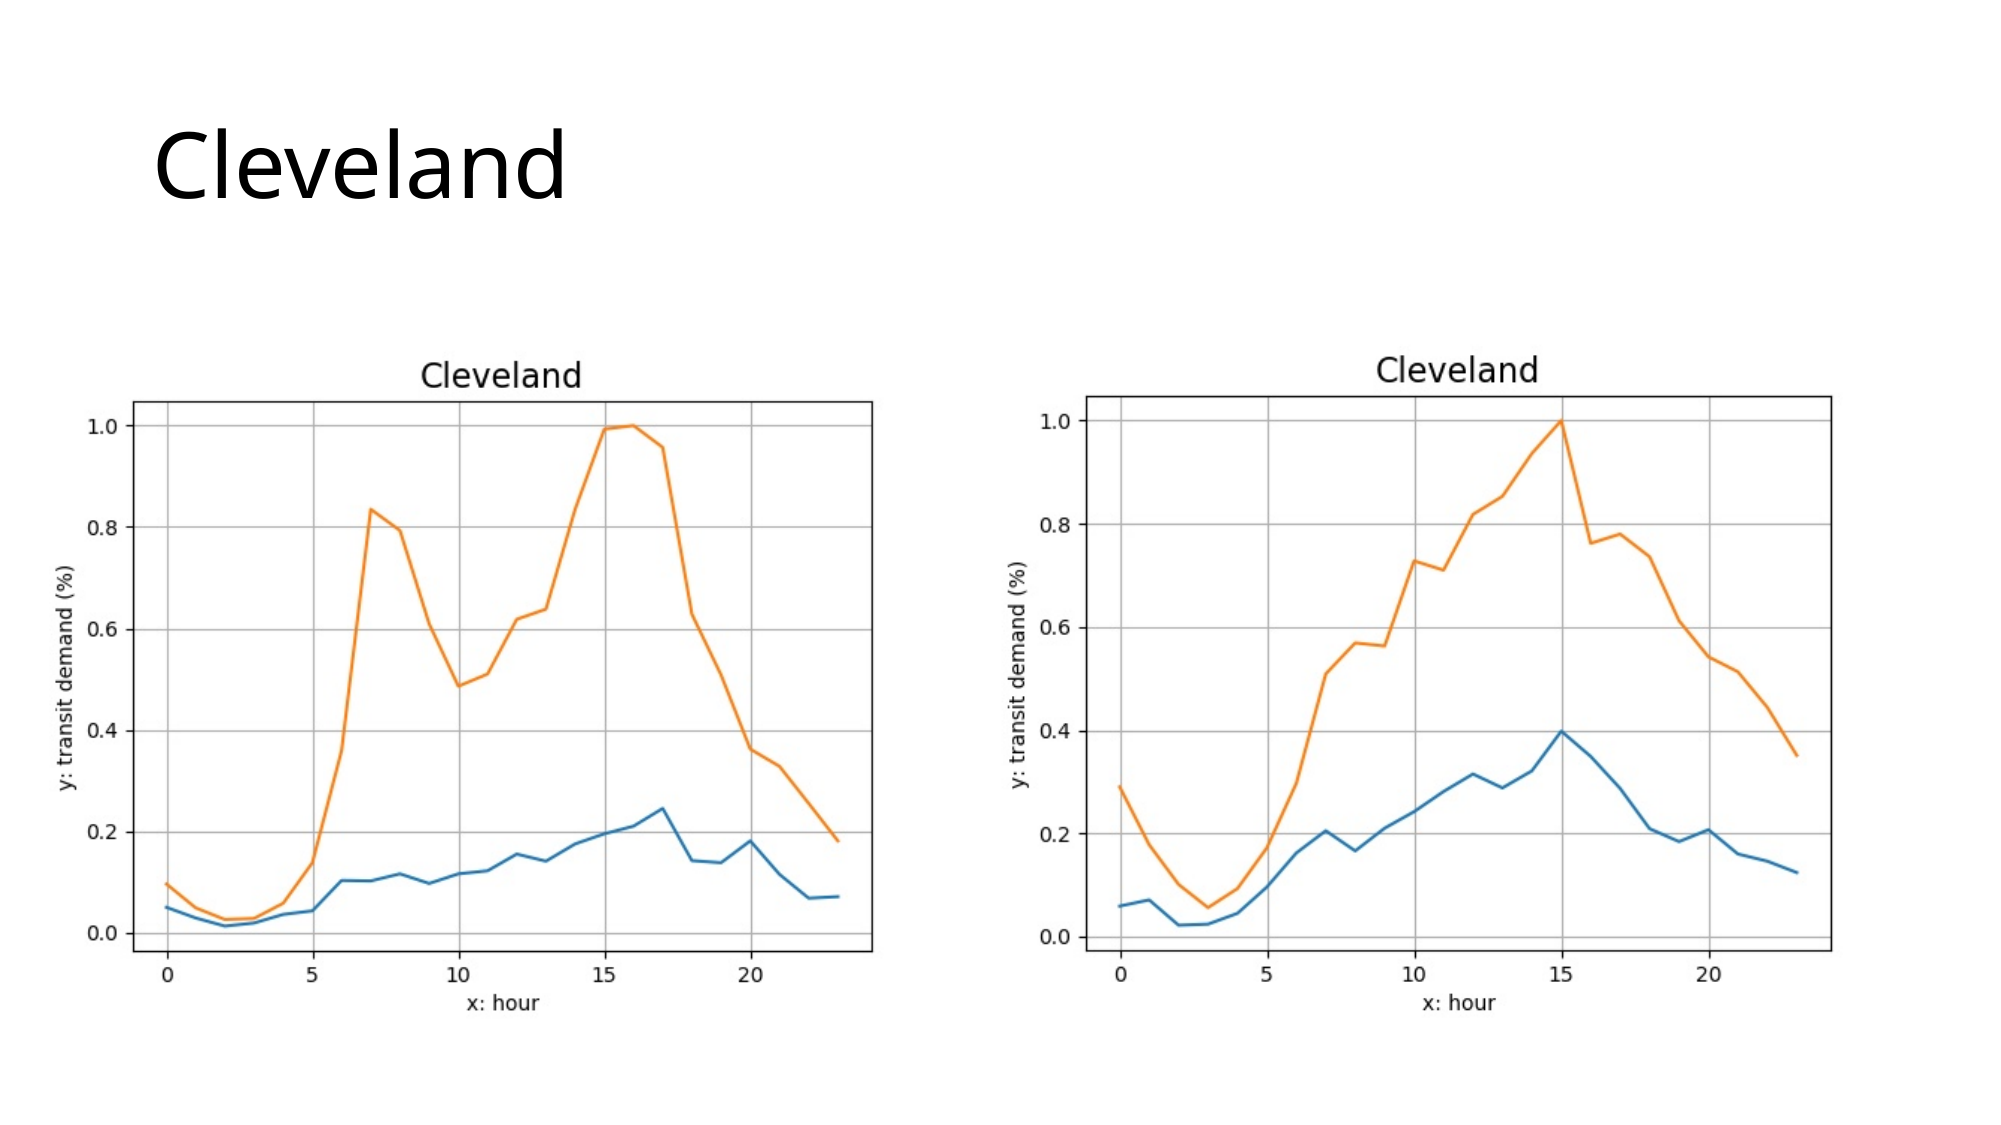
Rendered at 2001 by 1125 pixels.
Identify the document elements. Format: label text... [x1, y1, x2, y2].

picture [966, 309, 1927, 1030]
title Cleveland [137, 59, 1863, 278]
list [14, 315, 966, 1030]
